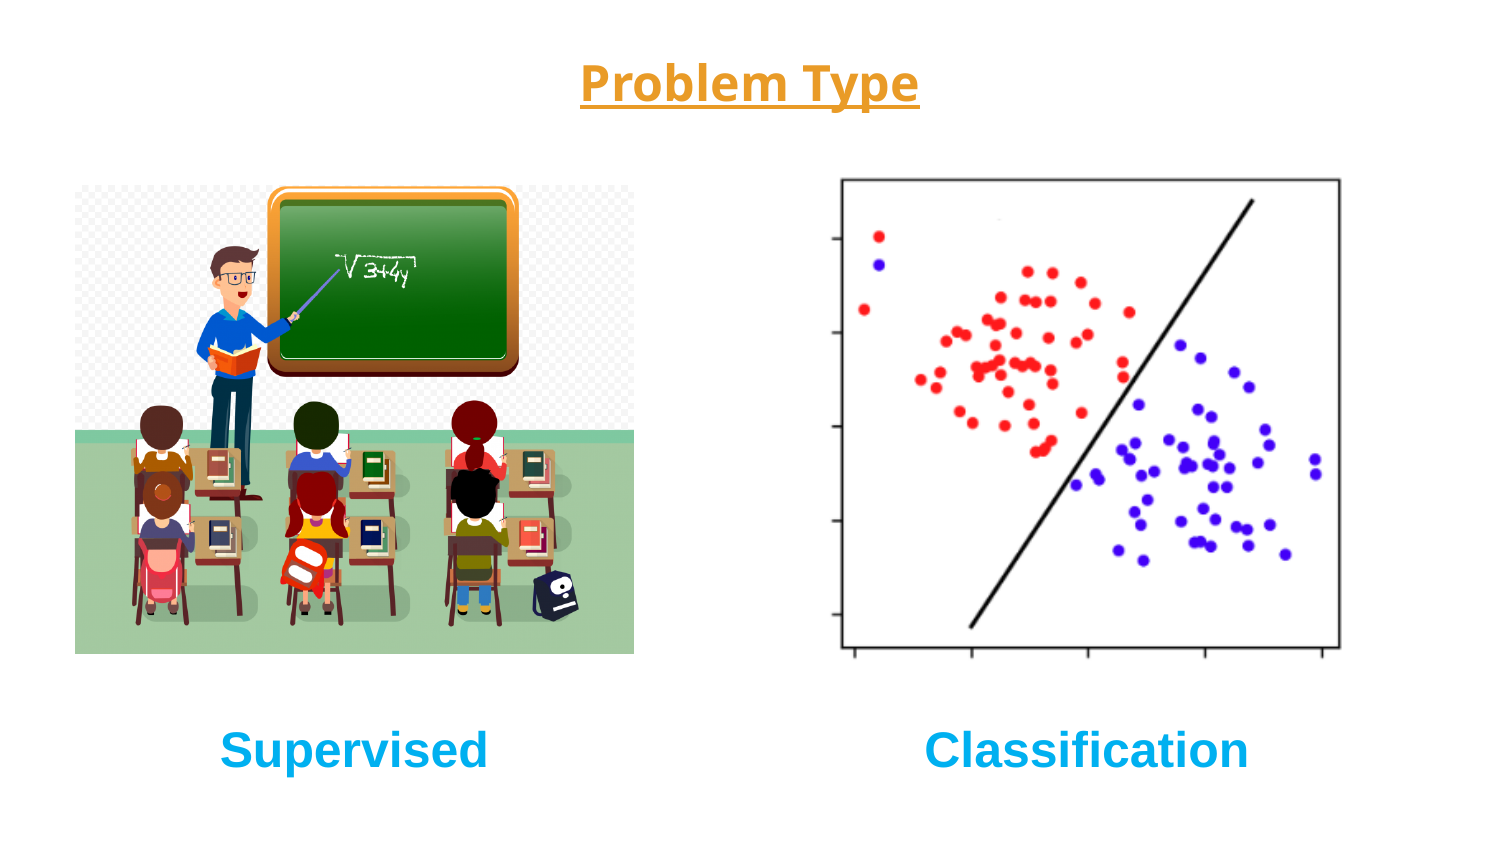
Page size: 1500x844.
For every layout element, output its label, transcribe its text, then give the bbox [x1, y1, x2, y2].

picture [819, 168, 1356, 670]
text_box Supervised [204, 709, 504, 785]
title Problem Type [75, 50, 1425, 112]
picture [74, 184, 635, 654]
text_box Classification [909, 709, 1265, 785]
